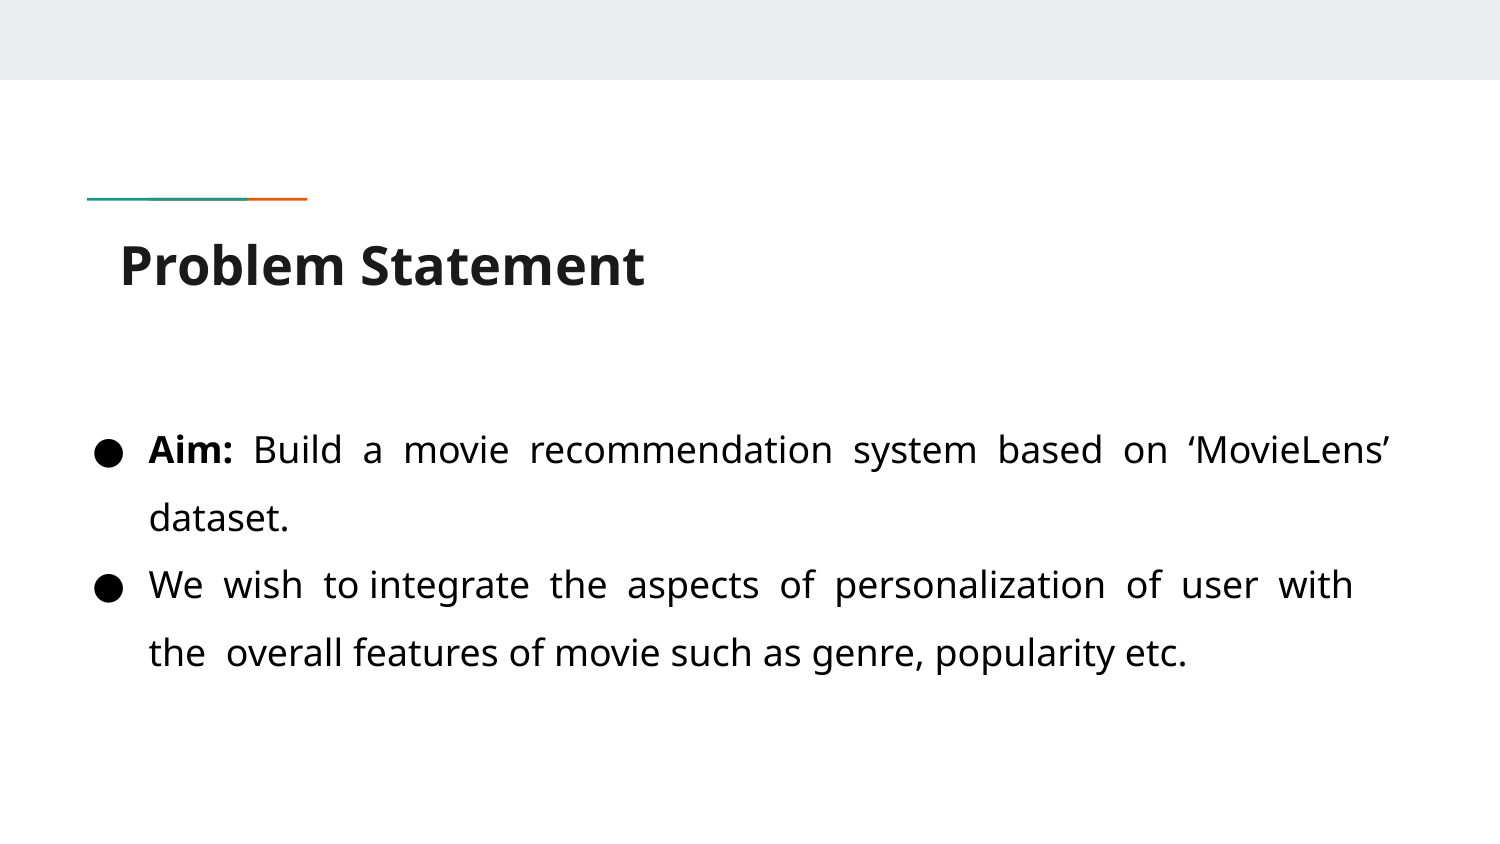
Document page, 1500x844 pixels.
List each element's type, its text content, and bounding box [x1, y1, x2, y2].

list Aim: Build a movie recommendation system based on ‘MovieLens’ dataset. We wish to integrate the aspects of personalization of user with the overall features of movie such as genre, popularity etc. [73, 315, 1423, 820]
title Problem Statement [119, 216, 1381, 305]
